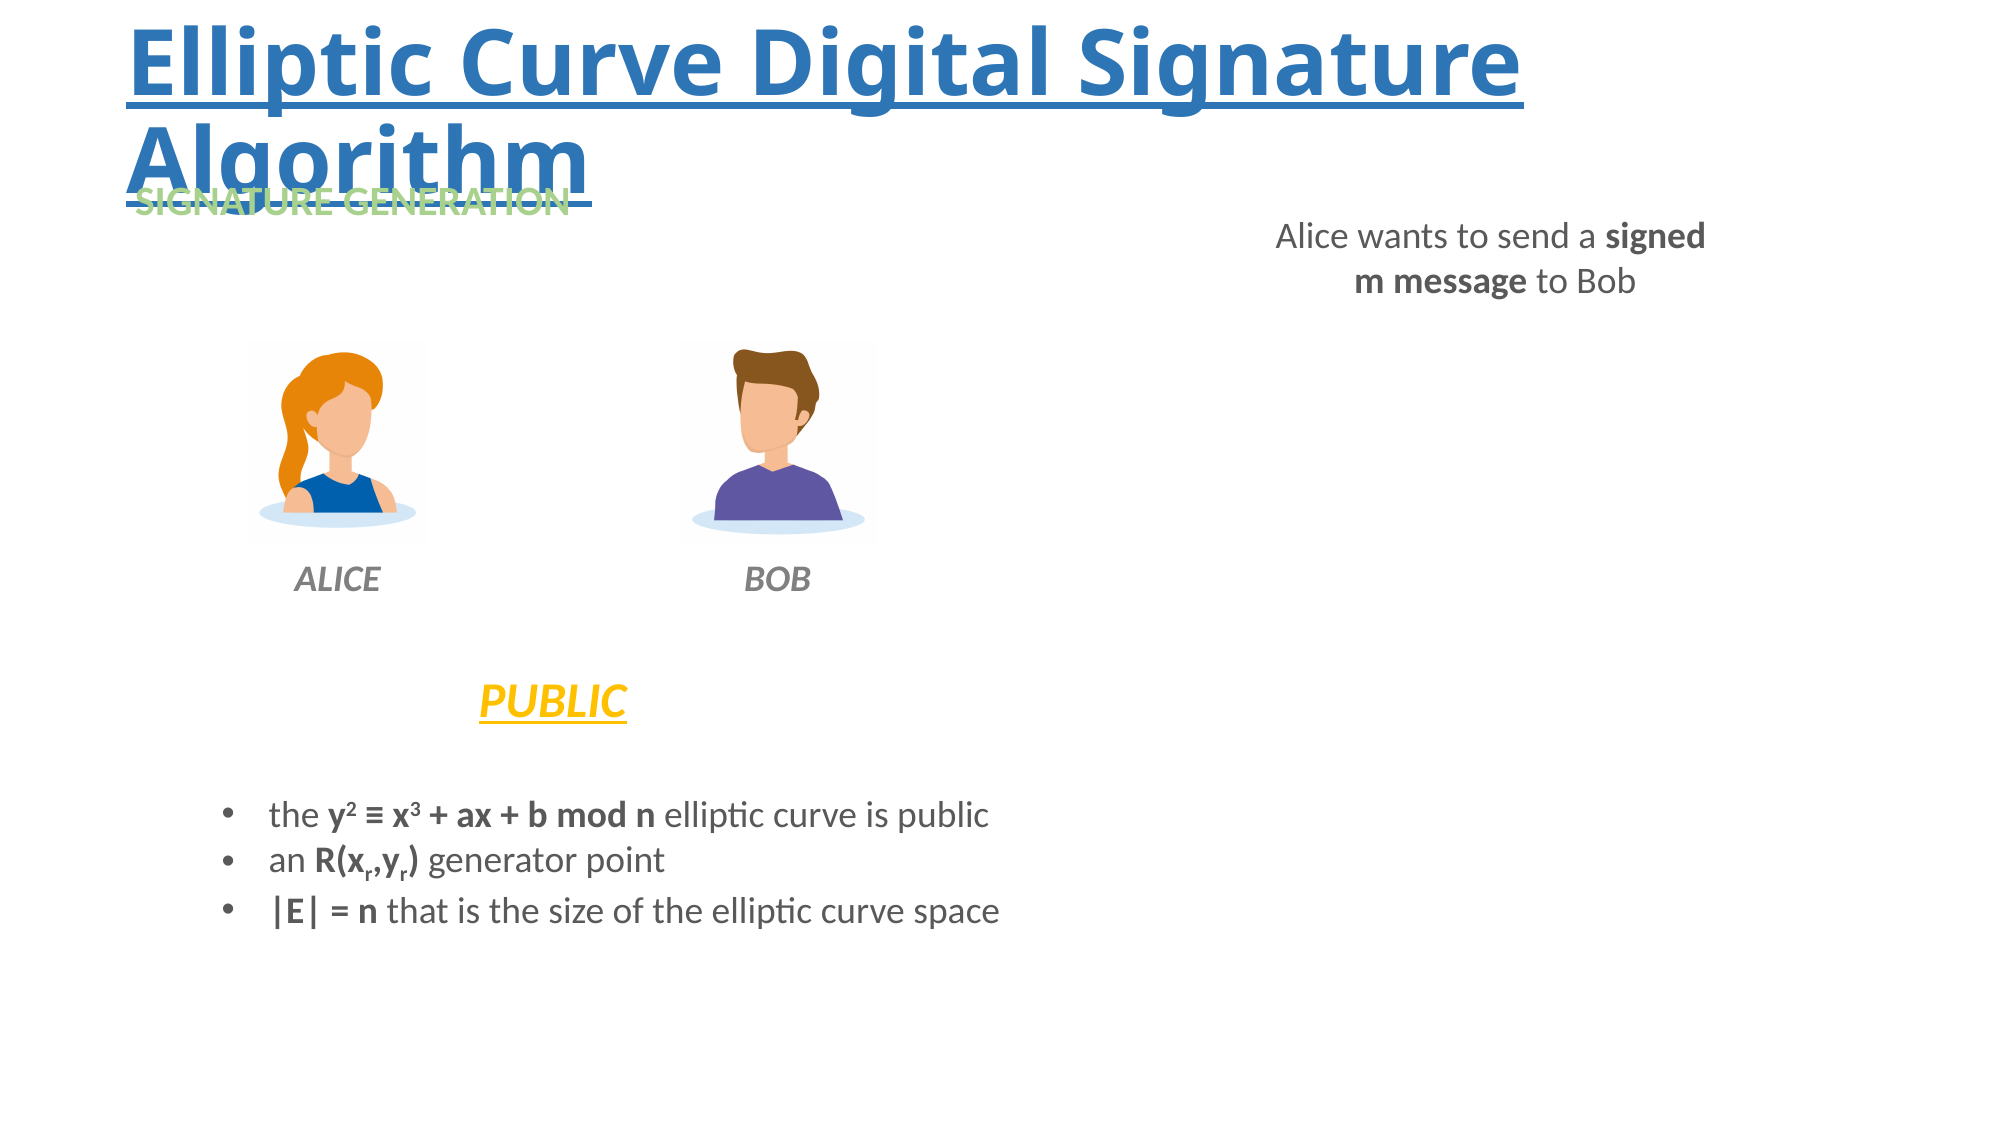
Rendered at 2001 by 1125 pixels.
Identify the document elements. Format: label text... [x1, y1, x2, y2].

text_box PUBLIC [464, 659, 642, 735]
text_box BOB [729, 547, 827, 607]
text_box the y2 ≡ x3 + ax + b mod n elliptic curve is public an R(xr,yr) generator point |E| = n that is the size of the elliptic curve space [206, 782, 1025, 939]
text_box ALICE [279, 546, 396, 606]
text_box SIGNATURE GENERATION [120, 166, 586, 232]
text_box Alice wants to send a signed m message to Bob [1154, 203, 1837, 399]
title Elliptic Curve Digital Signature Algorithm [111, 5, 1837, 224]
picture [679, 341, 877, 543]
picture [247, 341, 428, 542]
